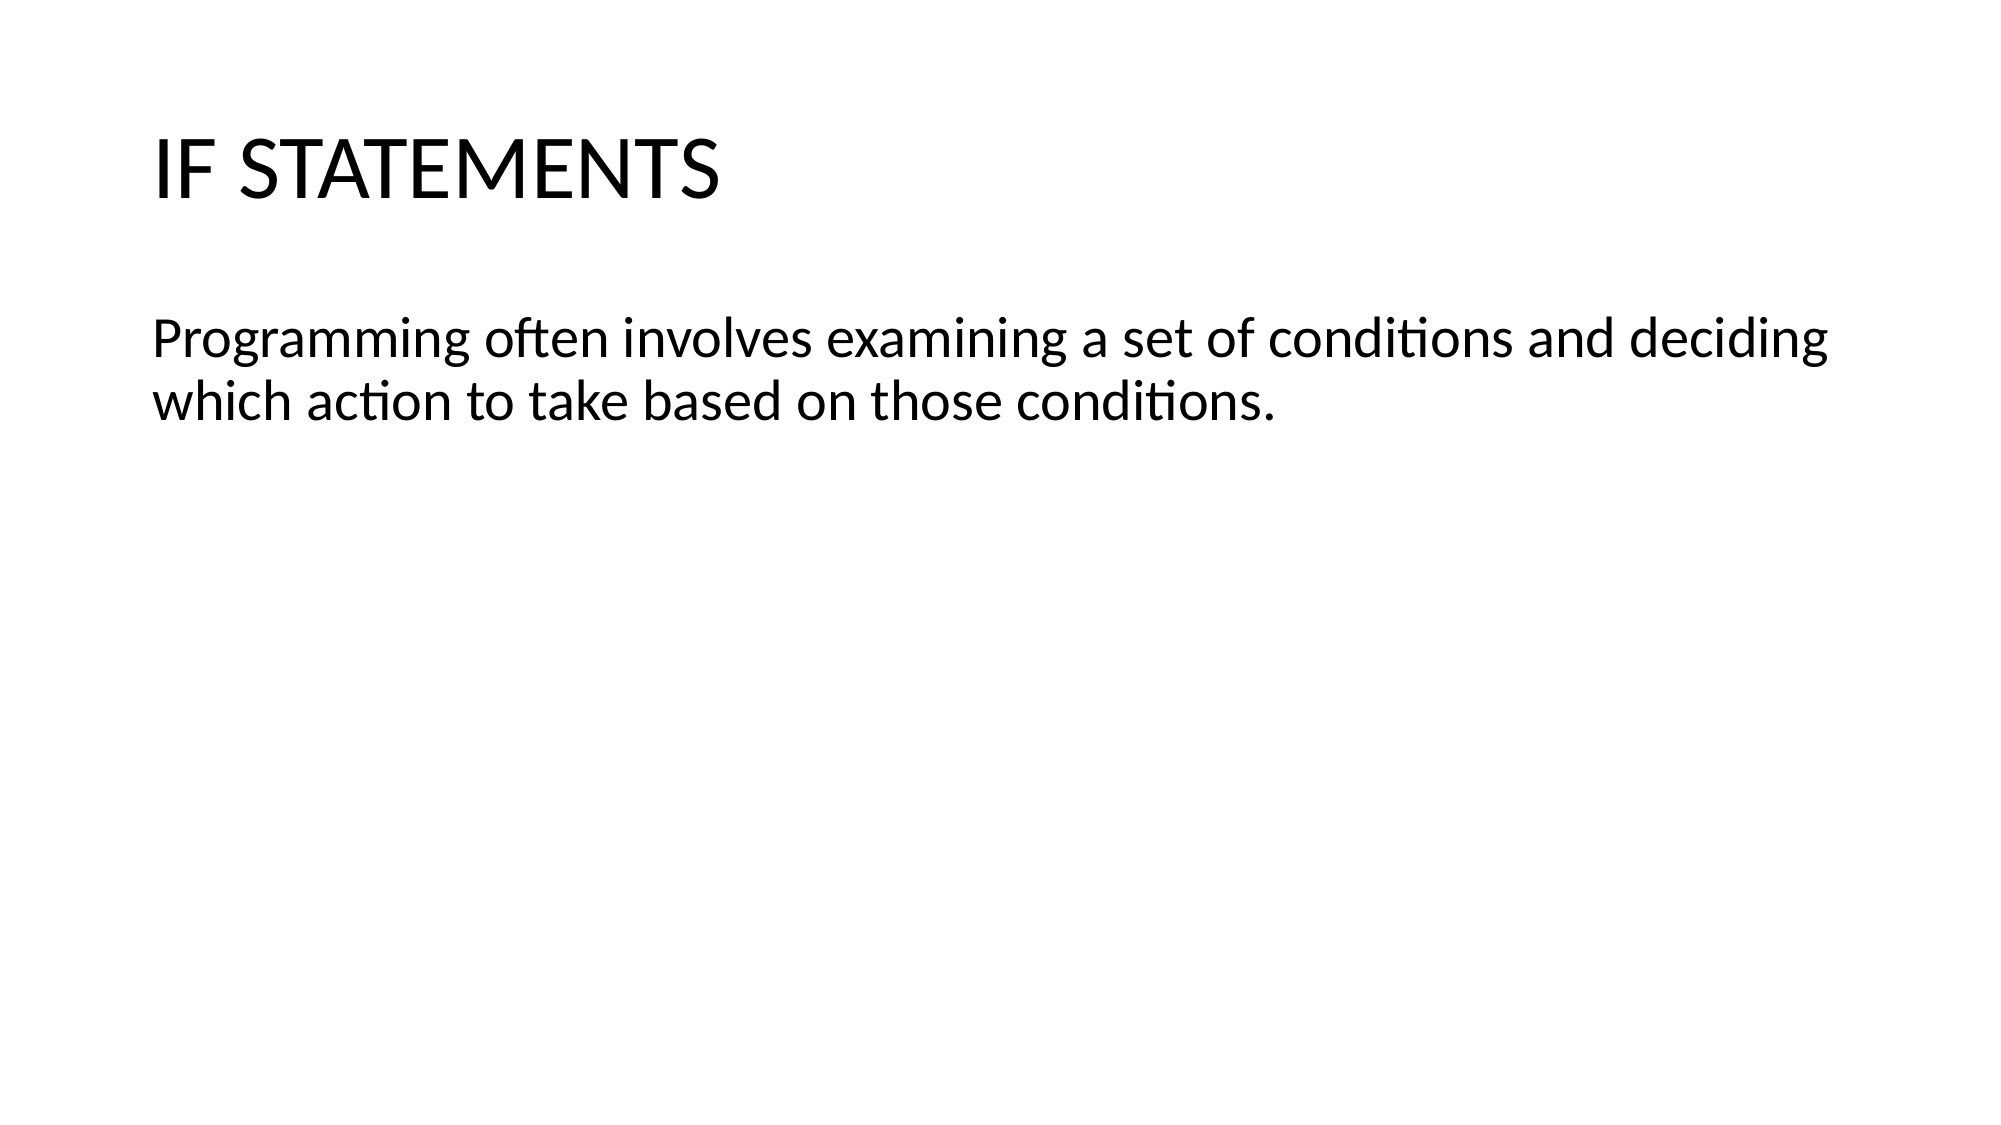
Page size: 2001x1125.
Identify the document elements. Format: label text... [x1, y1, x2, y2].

title IF STATEMENTS [137, 59, 1863, 278]
list Programming often involves examining a set of conditions and deciding which action to take based on those conditions. [137, 299, 1863, 1014]
